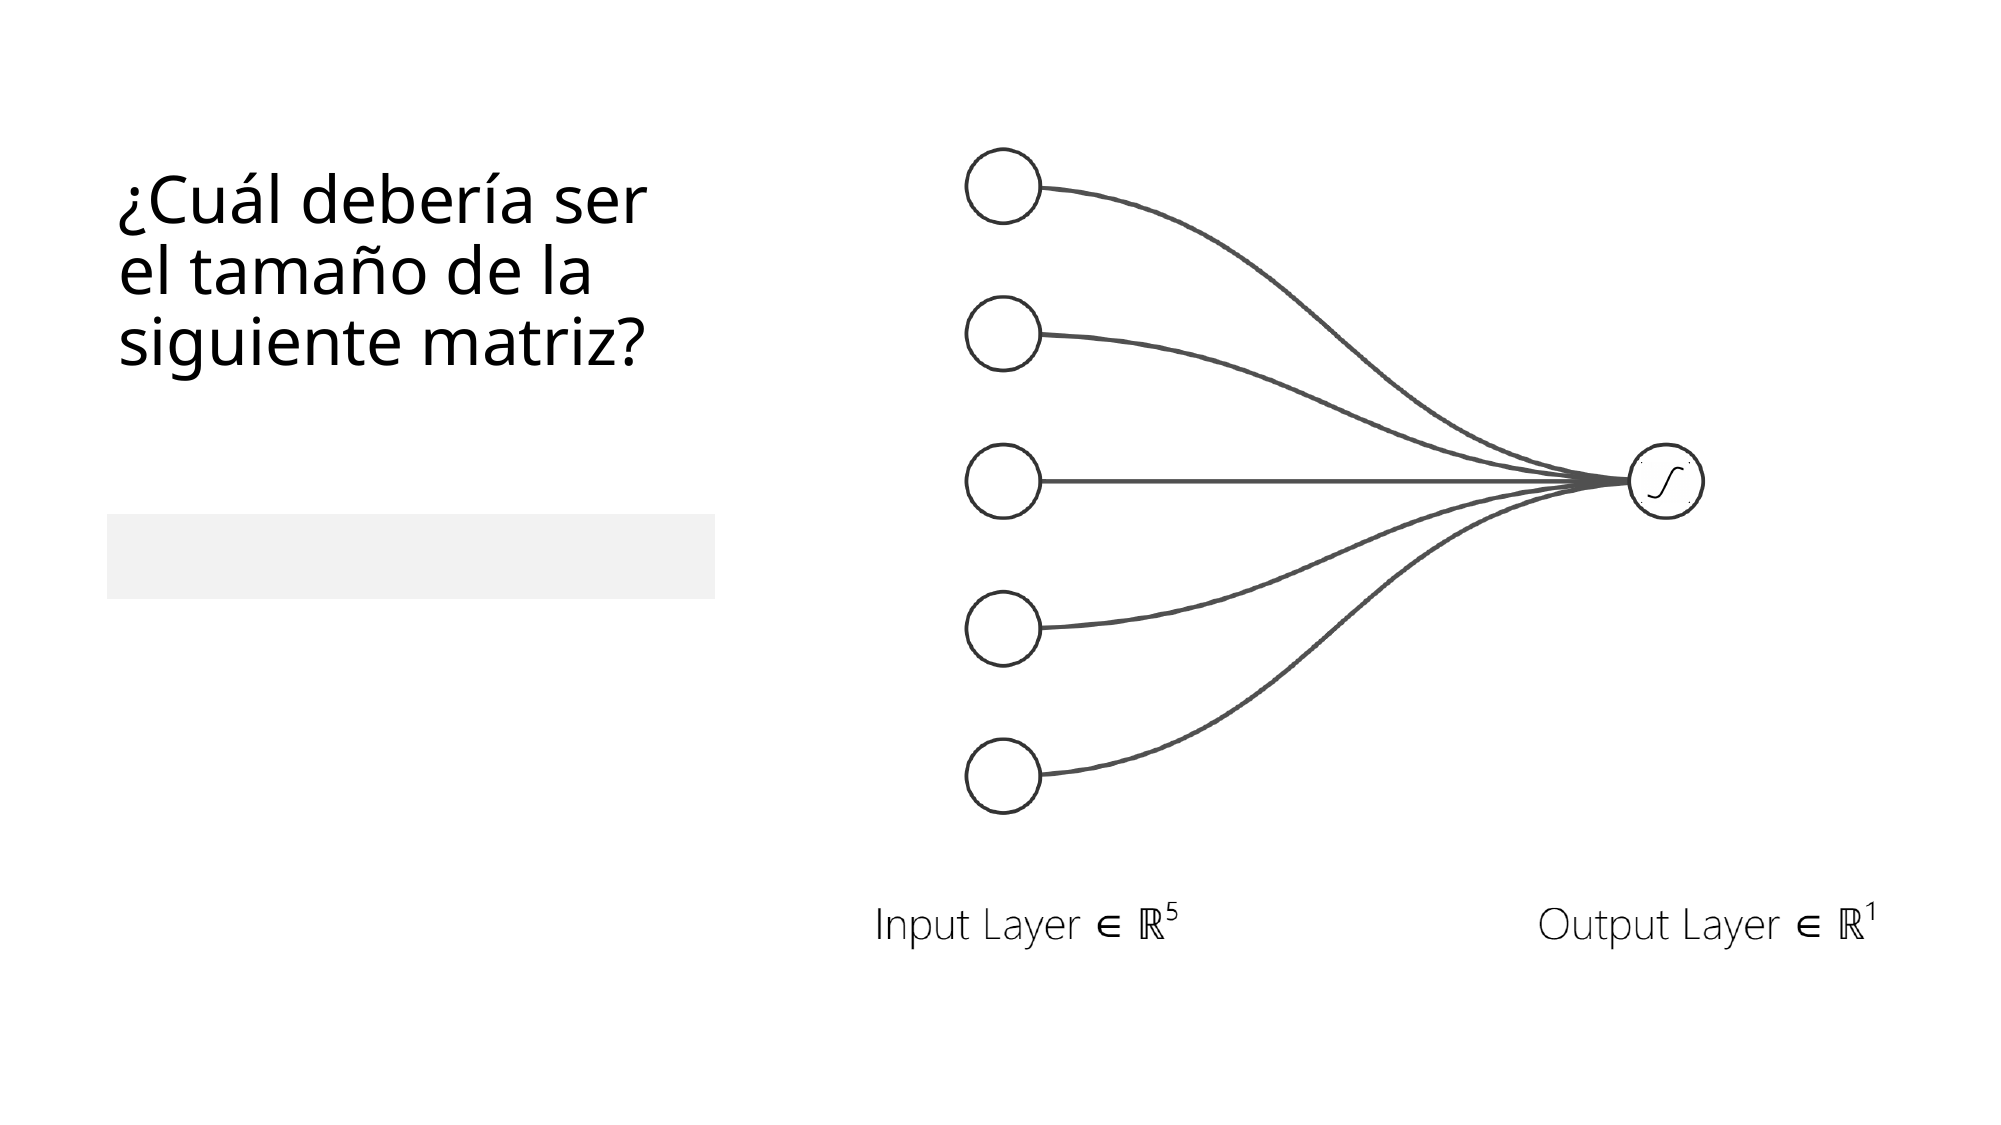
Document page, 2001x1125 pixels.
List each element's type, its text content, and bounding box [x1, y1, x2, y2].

title ¿Cuál debería ser el tamaño de la siguiente matriz? [103, 104, 666, 387]
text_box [763, 127, 1896, 998]
